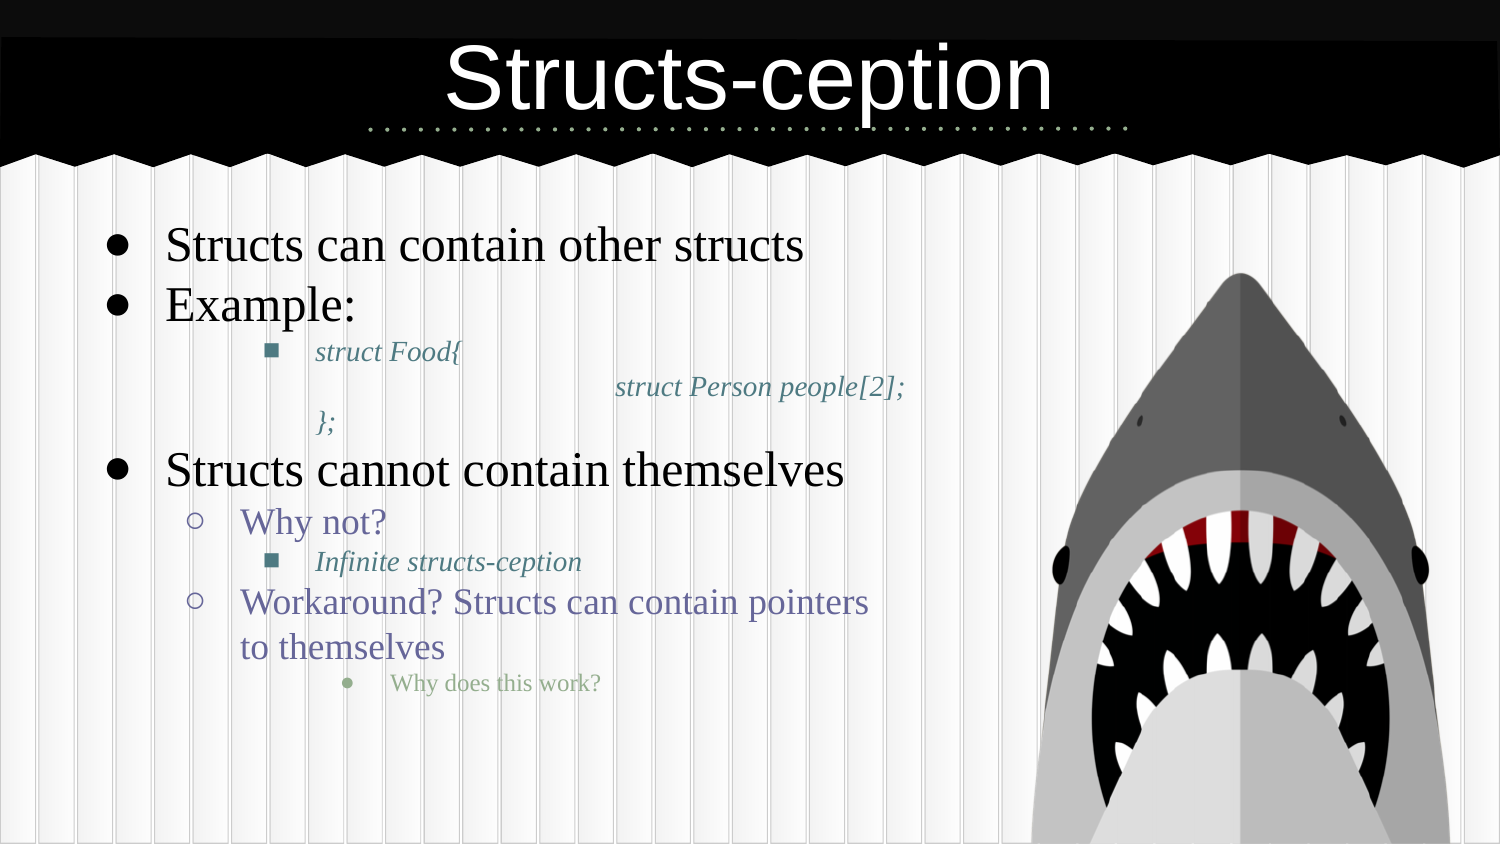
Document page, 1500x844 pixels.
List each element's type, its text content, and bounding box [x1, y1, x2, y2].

title Structs-ception [75, 2, 1425, 143]
picture [978, 98, 1500, 844]
list Structs can contain other structs Example: struct Food{ struct Person people[2]; }; Structs cannot contain themselves Why not? Infinite structs-ception Workaround? Structs can contain pointers to themselves Why does this work? [75, 196, 973, 793]
